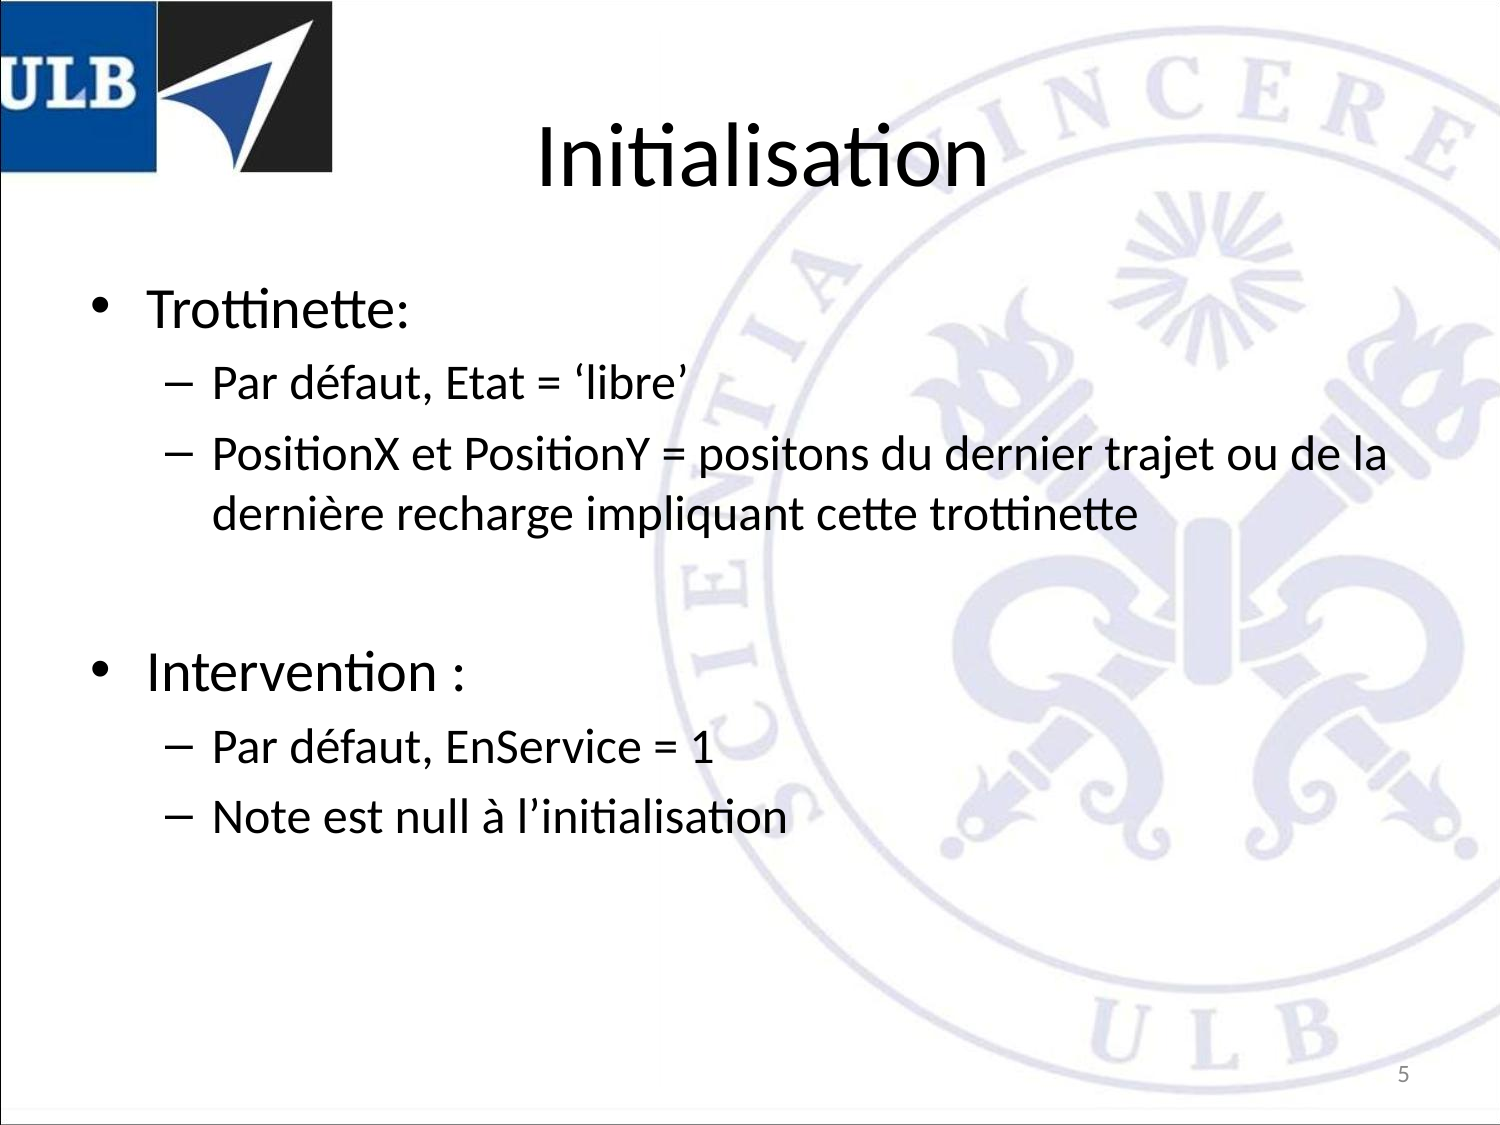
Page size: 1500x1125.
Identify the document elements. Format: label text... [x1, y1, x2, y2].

title Initialisation [88, 56, 1439, 244]
picture [0, 0, 1500, 1125]
list Trottinette: Par défaut, Etat = ‘libre’ PositionX et PositionY = positons du dernier trajet ou de la dernière recharge impliquant cette trottinette Intervention : Par défaut, EnService = 1 Note est null à l’initialisation [75, 262, 1425, 1005]
slide_number 5 [1074, 1042, 1425, 1103]
